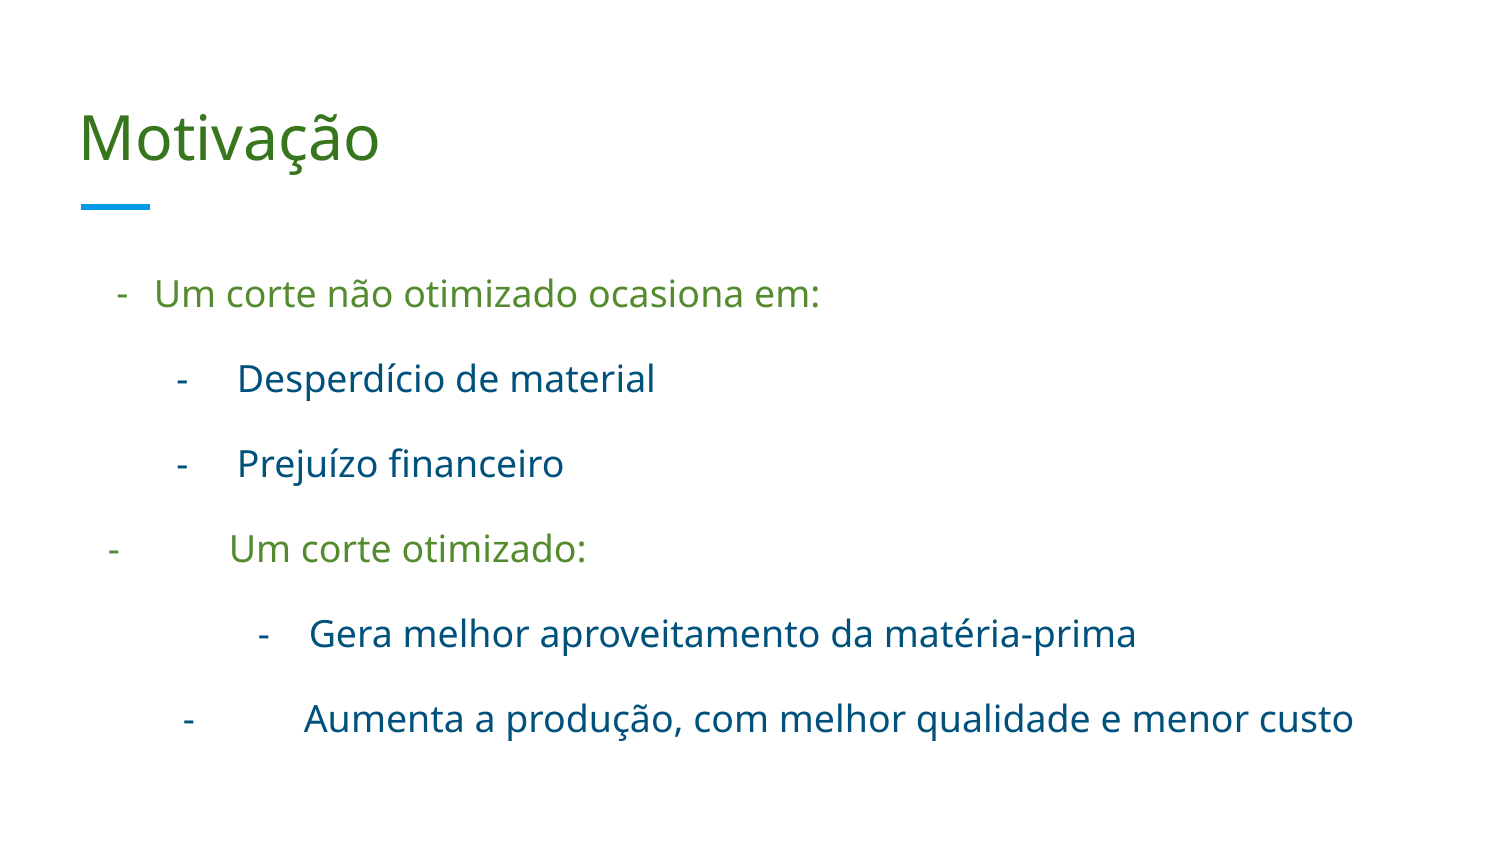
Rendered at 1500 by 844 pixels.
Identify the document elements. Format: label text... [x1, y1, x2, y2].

list Um corte não otimizado ocasiona em: - Desperdício de material - Prejuízo financeiro - Um corte otimizado: - Gera melhor aproveitamento da matéria-prima - Aumenta a produção, com melhor qualidade e menor custo [63, 248, 1437, 754]
title Motivação [63, 75, 1437, 188]
